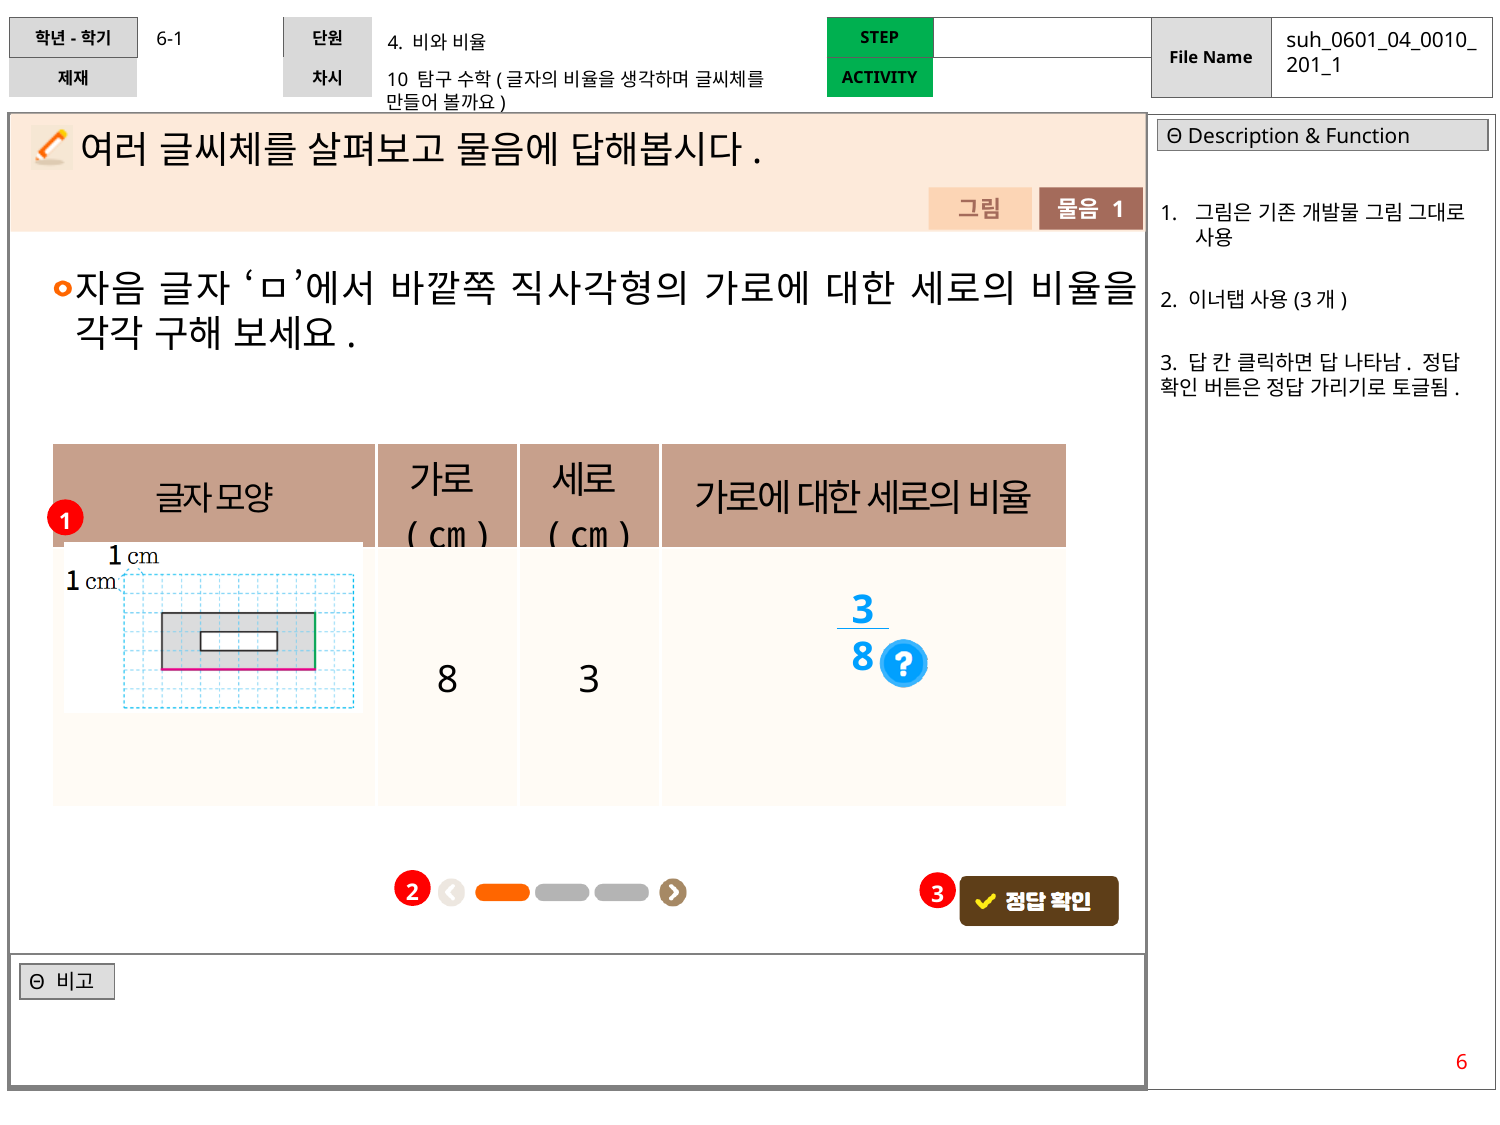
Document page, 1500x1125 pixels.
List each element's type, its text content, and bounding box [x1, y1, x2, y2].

table_header 글자 모양 [53, 444, 375, 547]
table_header 가로(㎝) [378, 444, 517, 547]
text_box 물음 1 [1037, 185, 1145, 232]
picture [958, 872, 1121, 927]
table_cell [53, 549, 375, 806]
table_cell 3 [520, 549, 659, 806]
picture [878, 638, 928, 688]
picture [31, 125, 73, 170]
text_box suh_0601_04_0010_201_1 [1271, 18, 1500, 84]
text_box 6-1 [141, 18, 284, 55]
table_cell 8 [837, 629, 889, 676]
text_box 4. 비와 비율 [372, 23, 828, 48]
picture [51, 277, 73, 299]
picture [63, 542, 363, 713]
text_box 10 탐구 수학(글자의 비율을 생각하며 글씨체를 만들어 볼까요) [372, 60, 821, 96]
text_box 여러 글씨체를 살펴보고 물음에 답해봅시다. [65, 118, 1152, 179]
text_box [9, 111, 1148, 234]
table_header 3 [837, 581, 889, 628]
picture [430, 872, 689, 909]
text_box 2 [392, 867, 428, 909]
text_box 1 [45, 497, 86, 538]
text_box 그림은 기존 개발물 그림 그대로 사용 2. 이너탭 사용(3개) 3. 답 칸 클릭하면 답 나타남. 정답 확인 버튼은 정답 가리기로 토글됨. [1145, 160, 1500, 438]
text_box 3 [917, 870, 953, 911]
table_header 가로에 대한 세로의 비율 [662, 444, 1066, 547]
table_cell 8 [378, 549, 517, 806]
table_header Θ Description & Function [1158, 120, 1487, 150]
text_box 자음 글자 ‘ㅁ’에서 바깥쪽 직사각형의 가로에 대한 세로의 비율을 각각 구해 보세요. [60, 257, 1154, 363]
table_header 세로(㎝) [520, 444, 659, 547]
table_cell [662, 549, 1066, 806]
text_box 그림 [926, 185, 1034, 232]
